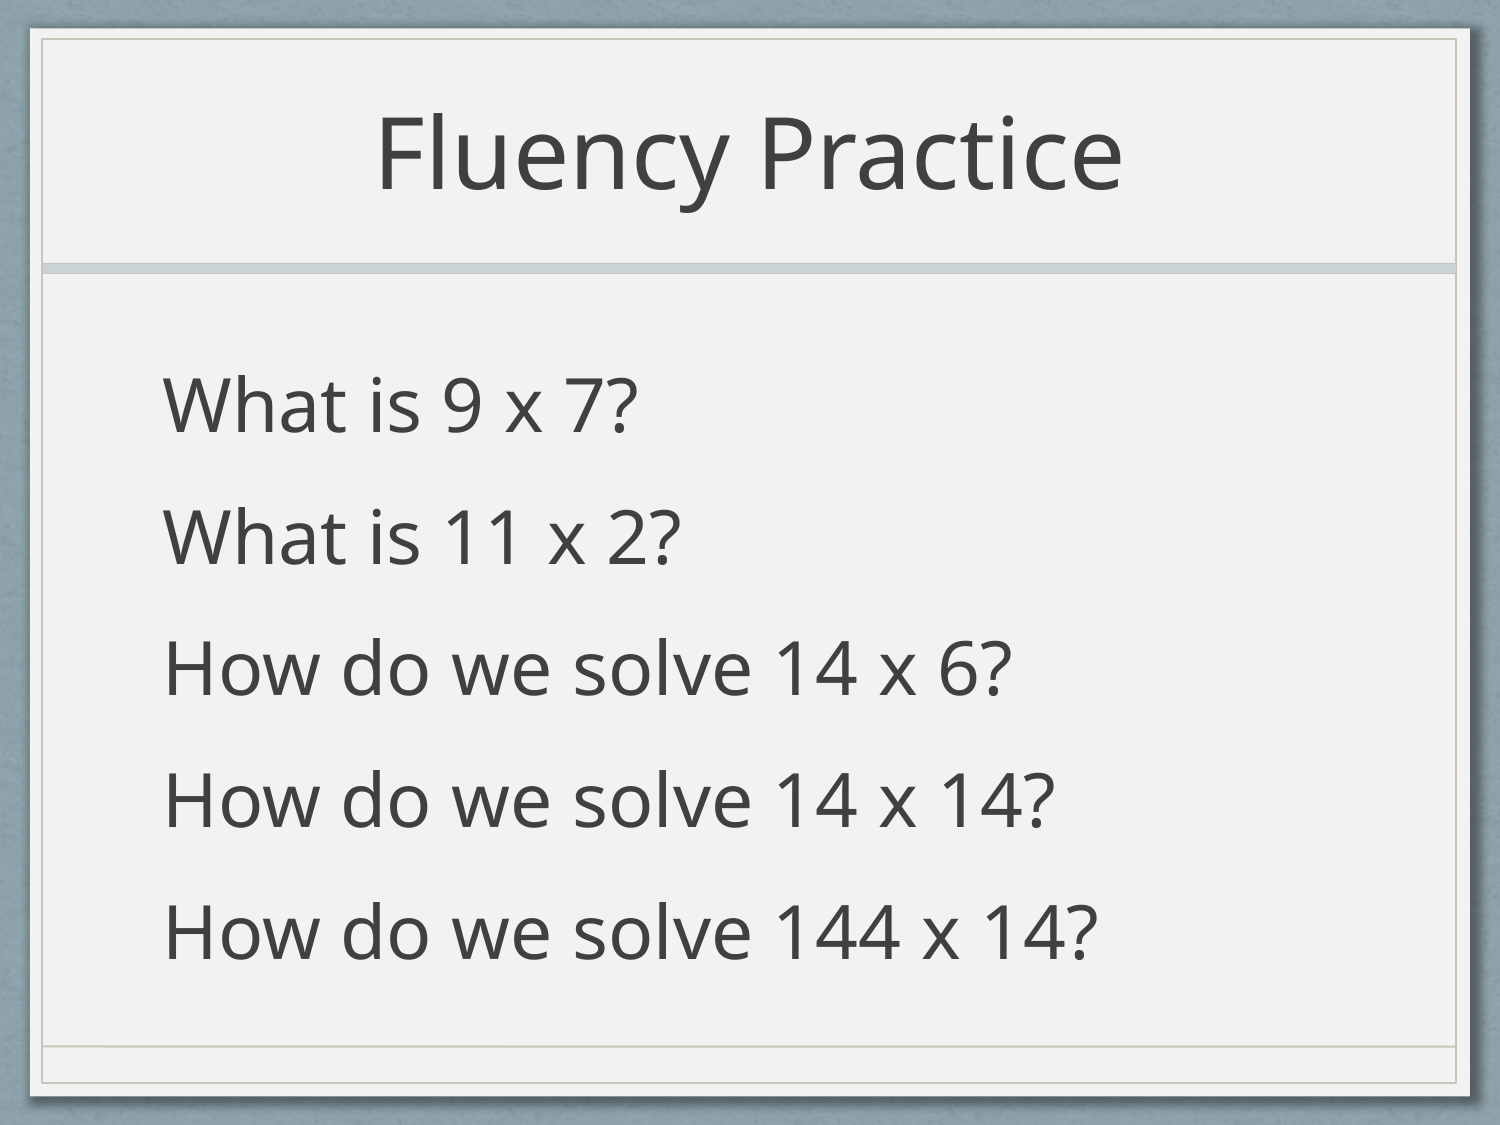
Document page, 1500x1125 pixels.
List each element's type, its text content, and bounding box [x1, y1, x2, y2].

title Fluency Practice [147, 40, 1353, 260]
list What is 9 x 7? What is 11 x 2? How do we solve 14 x 6? How do we solve 14 x 14? How do we solve 144 x 14? [147, 350, 1353, 1090]
